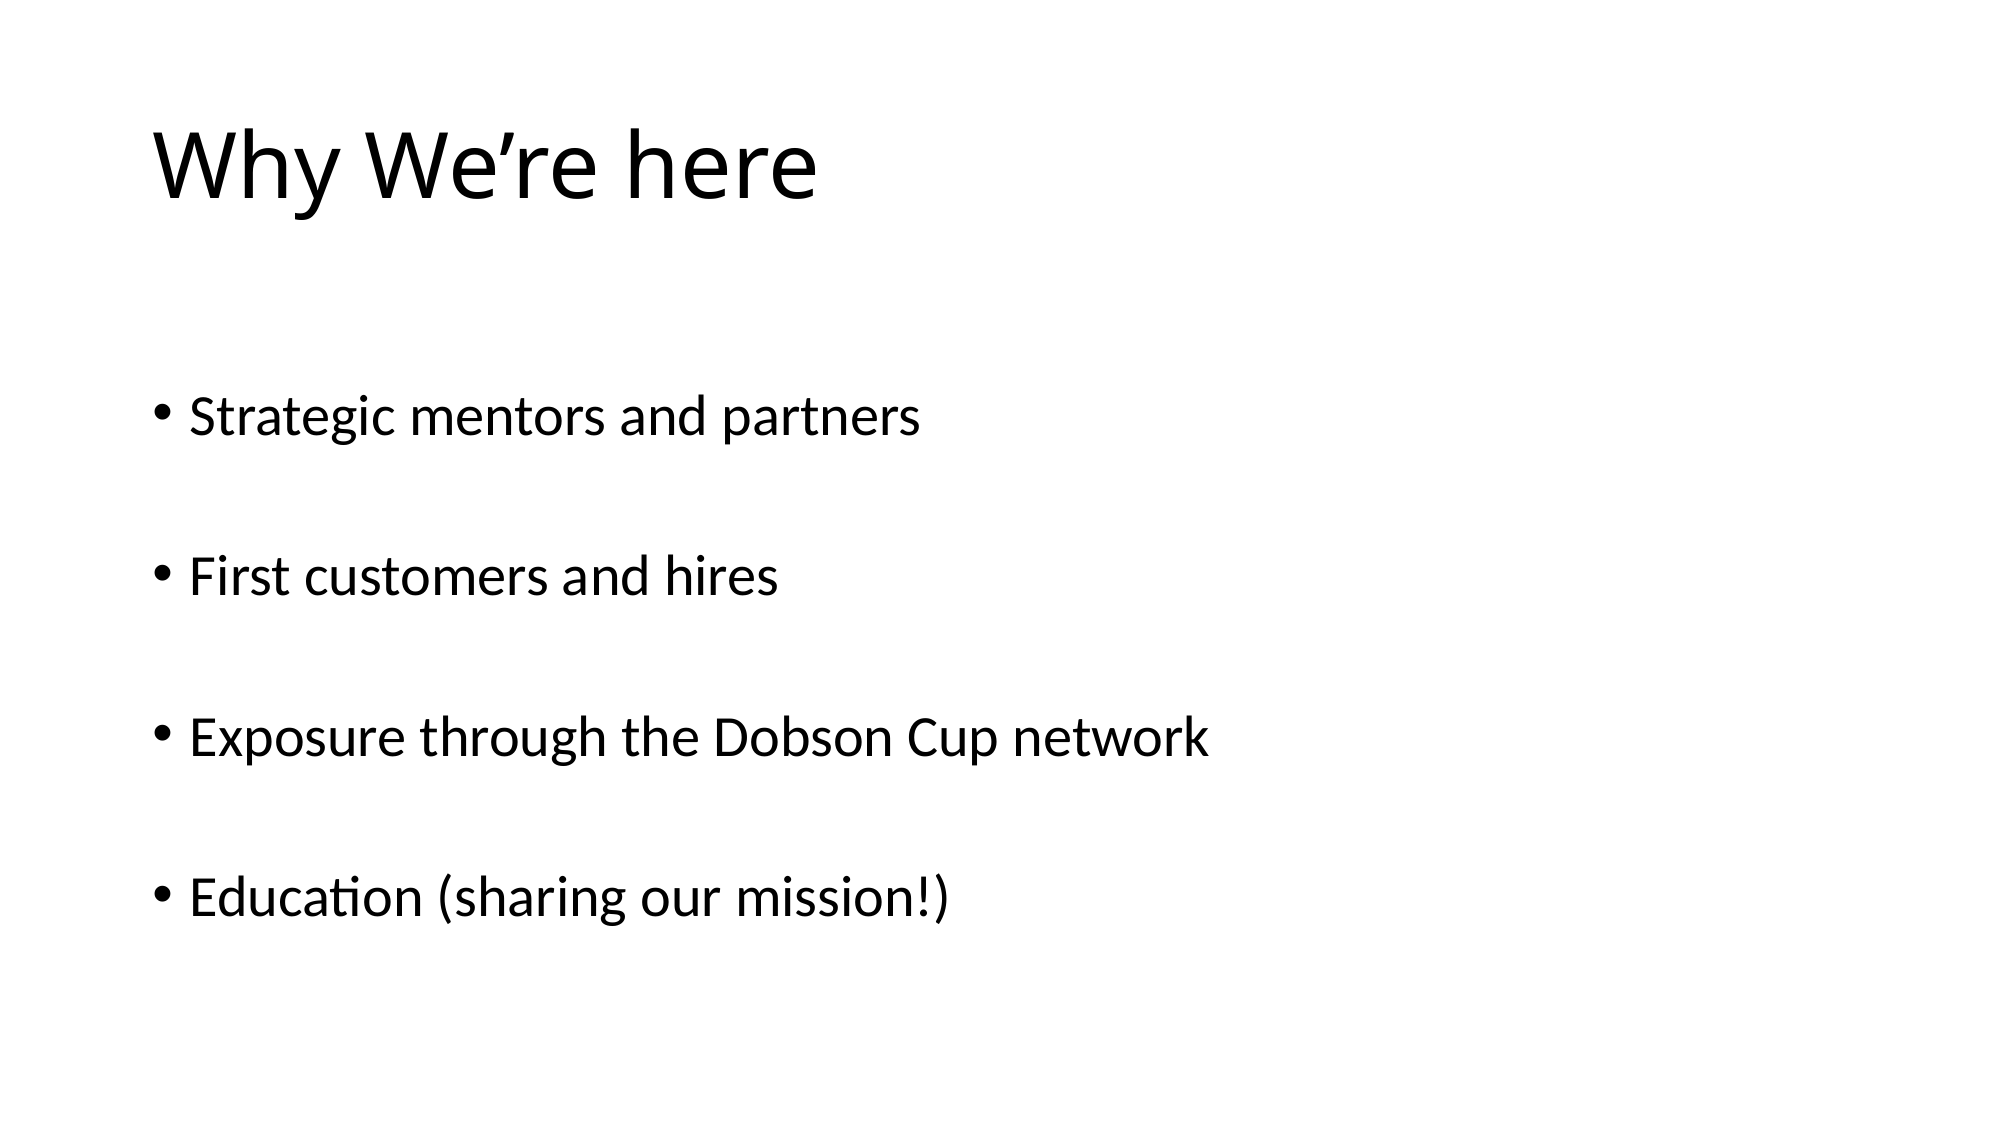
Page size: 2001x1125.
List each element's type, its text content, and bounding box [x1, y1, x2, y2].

title Why We’re here [137, 59, 1863, 278]
list Strategic mentors and partners First customers and hires Exposure through the Dobson Cup network Education (sharing our mission!) [137, 299, 1863, 1014]
